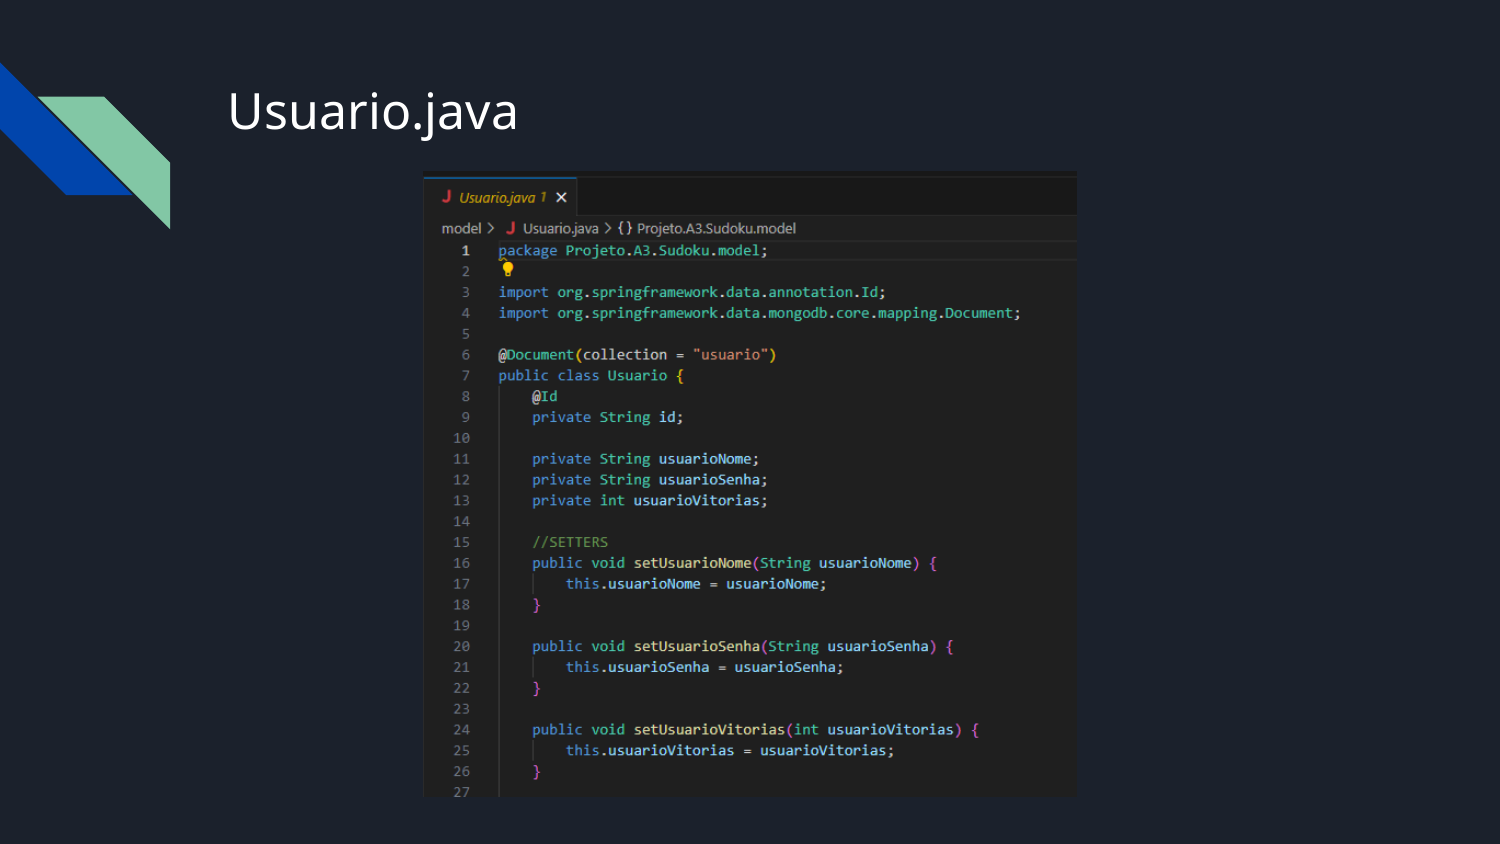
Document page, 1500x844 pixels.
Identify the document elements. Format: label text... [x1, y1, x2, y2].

picture [422, 171, 1078, 798]
title Usuario.java [212, 64, 1368, 215]
